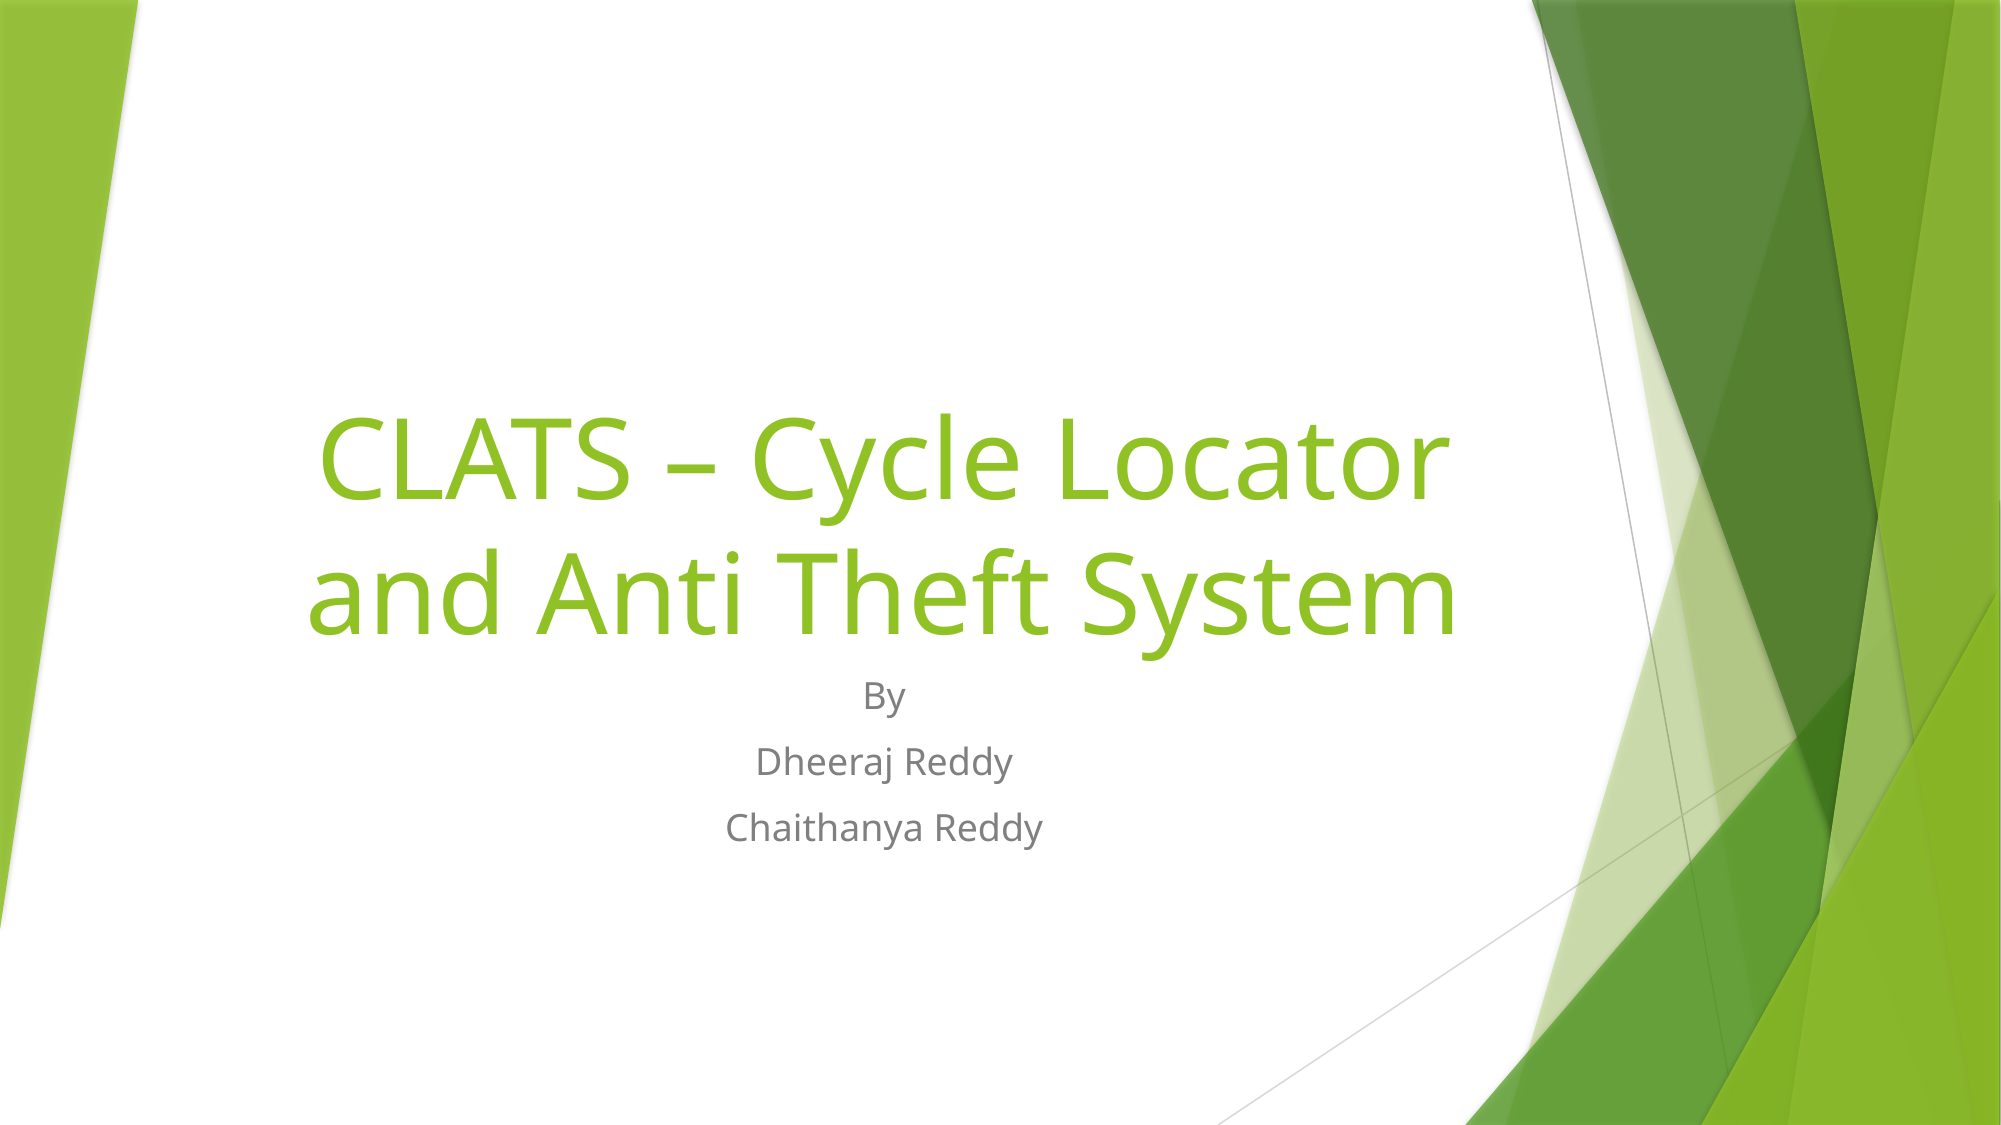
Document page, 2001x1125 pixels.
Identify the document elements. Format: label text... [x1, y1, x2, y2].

title CLATS – Cycle Locator and Anti Theft System [247, 182, 1522, 664]
subtitle By Dheeraj Reddy Chaithanya Reddy [247, 664, 1522, 950]
